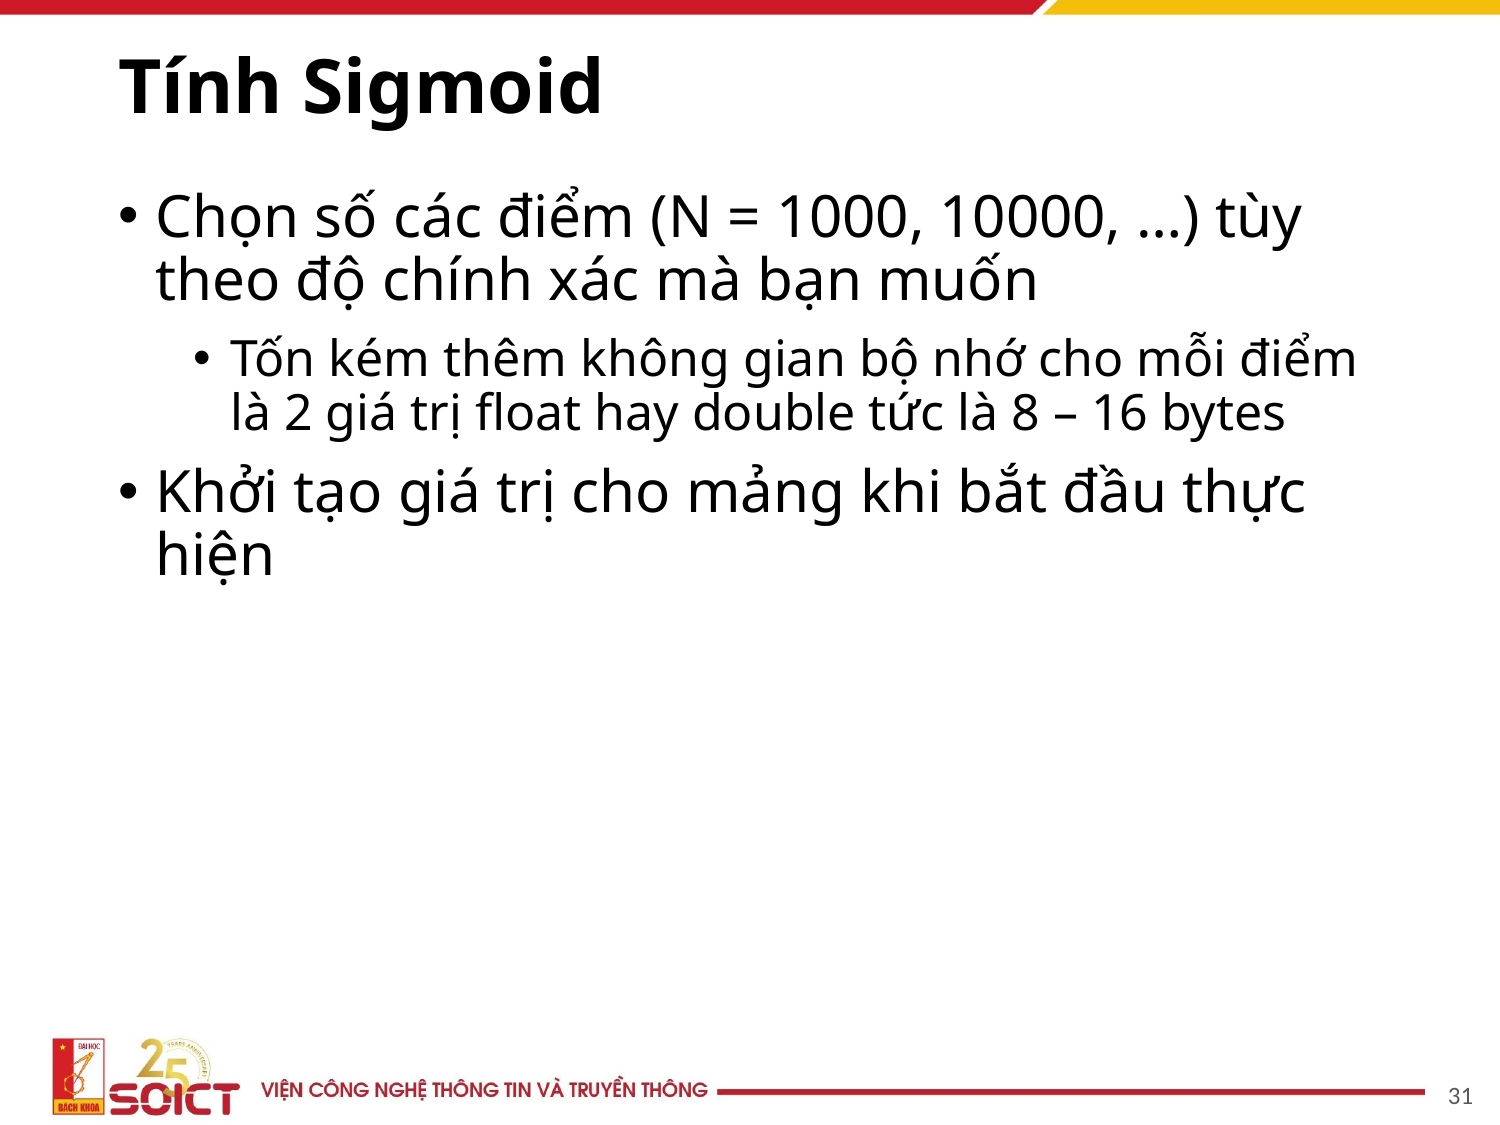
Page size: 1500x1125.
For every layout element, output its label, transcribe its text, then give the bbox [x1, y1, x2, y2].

list Chọn số các điểm (N = 1000, 10000, …) tùy theo độ chính xác mà bạn muốn Tốn kém thêm không gian bộ nhớ cho mỗi điểm là 2 giá trị float hay double tức là 8 – 16 bytes Khởi tạo giá trị cho mảng khi bắt đầu thực hiện [103, 179, 1397, 997]
picture [0, 0, 1500, 1125]
title Tính Sigmoid [103, 24, 1397, 155]
slide_number ‹#› [1300, 1065, 1489, 1125]
